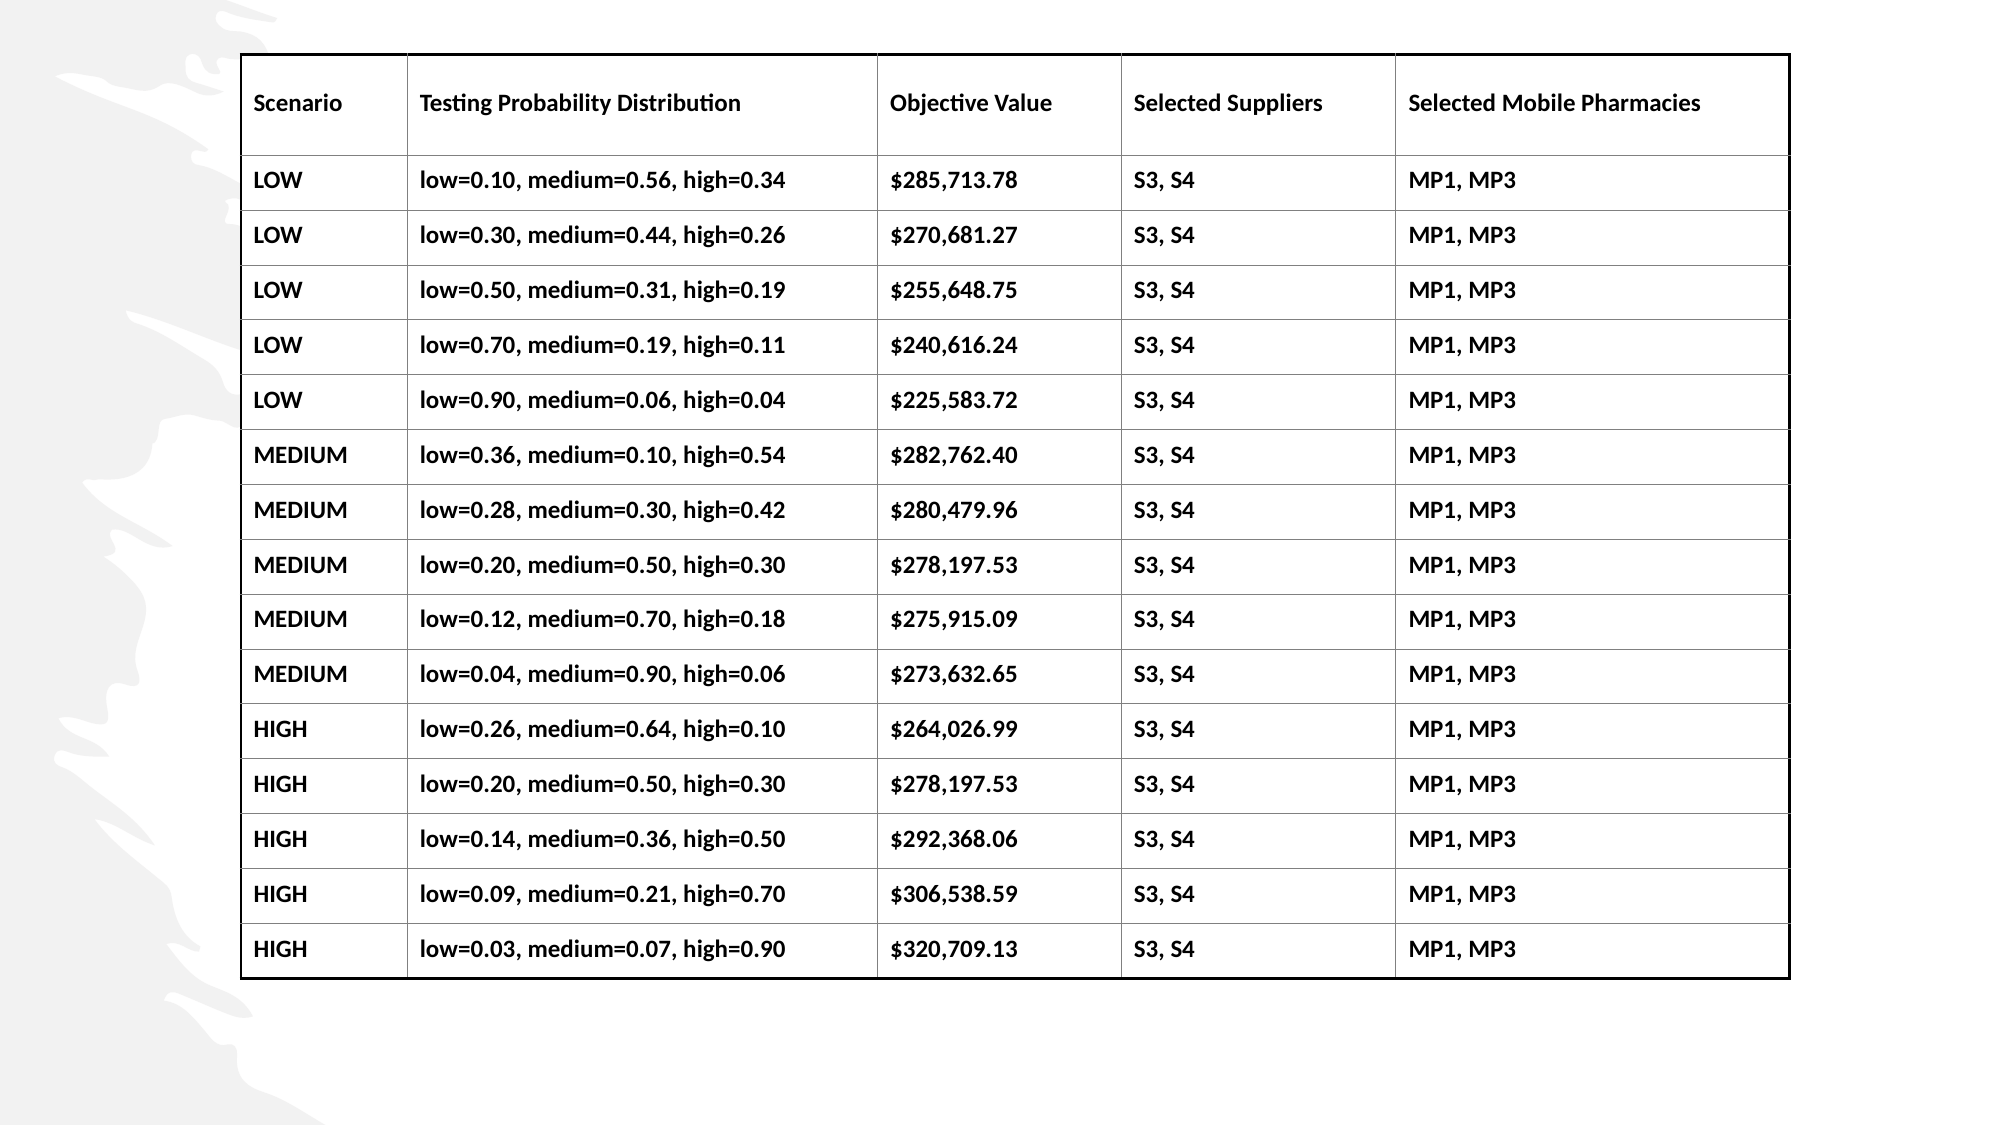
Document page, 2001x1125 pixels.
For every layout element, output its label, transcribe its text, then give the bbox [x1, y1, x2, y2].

table_cell MP1, MP3 [1396, 430, 1788, 484]
table_cell HIGH [242, 704, 407, 758]
table_cell $278,197.53 [878, 540, 1121, 594]
table_cell HIGH [242, 759, 407, 813]
table_cell $255,648.75 [878, 266, 1121, 319]
table_cell MP1, MP3 [1396, 650, 1788, 703]
table_cell low=0.14, medium=0.36, high=0.50 [408, 814, 877, 868]
table_cell $264,026.99 [878, 704, 1121, 758]
table_cell S3, S4 [1122, 320, 1395, 374]
table_cell S3, S4 [1122, 924, 1395, 977]
table_cell S3, S4 [1122, 704, 1395, 758]
table_cell $278,197.53 [878, 759, 1121, 813]
table_cell low=0.26, medium=0.64, high=0.10 [408, 704, 877, 758]
table_cell LOW [242, 375, 407, 429]
table_cell MP1, MP3 [1396, 156, 1788, 210]
table_header Objective Value [878, 56, 1121, 155]
table_cell low=0.10, medium=0.56, high=0.34 [408, 156, 877, 210]
text_box [0, 0, 326, 1125]
table_cell HIGH [242, 924, 407, 977]
table_cell low=0.04, medium=0.90, high=0.06 [408, 650, 877, 703]
table_cell $240,616.24 [878, 320, 1121, 374]
table_cell MEDIUM [242, 430, 407, 484]
table_header Scenario [242, 56, 407, 155]
table_cell MP1, MP3 [1396, 759, 1788, 813]
table_cell MEDIUM [242, 595, 407, 649]
table_cell low=0.03, medium=0.07, high=0.90 [408, 924, 877, 977]
table_cell HIGH [242, 869, 407, 923]
table_cell MP1, MP3 [1396, 869, 1788, 923]
table_cell MP1, MP3 [1396, 924, 1788, 977]
table_cell $292,368.06 [878, 814, 1121, 868]
table_cell MP1, MP3 [1396, 485, 1788, 539]
table_cell MP1, MP3 [1396, 320, 1788, 374]
table_cell S3, S4 [1122, 430, 1395, 484]
table_cell LOW [242, 320, 407, 374]
table_header Selected Mobile Pharmacies [1396, 56, 1788, 155]
table_cell $275,915.09 [878, 595, 1121, 649]
table_cell low=0.09, medium=0.21, high=0.70 [408, 869, 877, 923]
table_cell $320,709.13 [878, 924, 1121, 977]
table_cell MEDIUM [242, 540, 407, 594]
table_cell MP1, MP3 [1396, 211, 1788, 265]
table_cell MP1, MP3 [1396, 375, 1788, 429]
table_cell low=0.12, medium=0.70, high=0.18 [408, 595, 877, 649]
table_cell $285,713.78 [878, 156, 1121, 210]
table_cell low=0.50, medium=0.31, high=0.19 [408, 266, 877, 319]
table_cell low=0.90, medium=0.06, high=0.04 [408, 375, 877, 429]
table_cell low=0.70, medium=0.19, high=0.11 [408, 320, 877, 374]
table_header Testing Probability Distribution [408, 56, 877, 155]
text_box [55, 0, 2000, 1125]
table_cell LOW [242, 266, 407, 319]
table_cell MP1, MP3 [1396, 595, 1788, 649]
table_cell $225,583.72 [878, 375, 1121, 429]
table_cell MP1, MP3 [1396, 704, 1788, 758]
table_cell $280,479.96 [878, 485, 1121, 539]
table_cell MP1, MP3 [1396, 814, 1788, 868]
table_cell $273,632.65 [878, 650, 1121, 703]
table_cell LOW [242, 156, 407, 210]
table_cell low=0.30, medium=0.44, high=0.26 [408, 211, 877, 265]
table_cell S3, S4 [1122, 650, 1395, 703]
table_cell MEDIUM [242, 485, 407, 539]
table_cell MP1, MP3 [1396, 540, 1788, 594]
table_cell S3, S4 [1122, 540, 1395, 594]
table_cell S3, S4 [1122, 485, 1395, 539]
table_cell low=0.36, medium=0.10, high=0.54 [408, 430, 877, 484]
table_header Selected Suppliers [1122, 56, 1395, 155]
table_cell low=0.20, medium=0.50, high=0.30 [408, 540, 877, 594]
table_cell low=0.28, medium=0.30, high=0.42 [408, 485, 877, 539]
table_cell low=0.20, medium=0.50, high=0.30 [408, 759, 877, 813]
table_cell S3, S4 [1122, 814, 1395, 868]
table_cell S3, S4 [1122, 595, 1395, 649]
table_cell S3, S4 [1122, 266, 1395, 319]
table_cell $306,538.59 [878, 869, 1121, 923]
table_cell S3, S4 [1122, 211, 1395, 265]
table_cell S3, S4 [1122, 375, 1395, 429]
table_cell $270,681.27 [878, 211, 1121, 265]
table_cell LOW [242, 211, 407, 265]
table_cell MP1, MP3 [1396, 266, 1788, 319]
table_cell HIGH [242, 814, 407, 868]
table_cell S3, S4 [1122, 156, 1395, 210]
table_cell $282,762.40 [878, 430, 1121, 484]
table_cell S3, S4 [1122, 759, 1395, 813]
table_cell S3, S4 [1122, 869, 1395, 923]
table_cell MEDIUM [242, 650, 407, 703]
